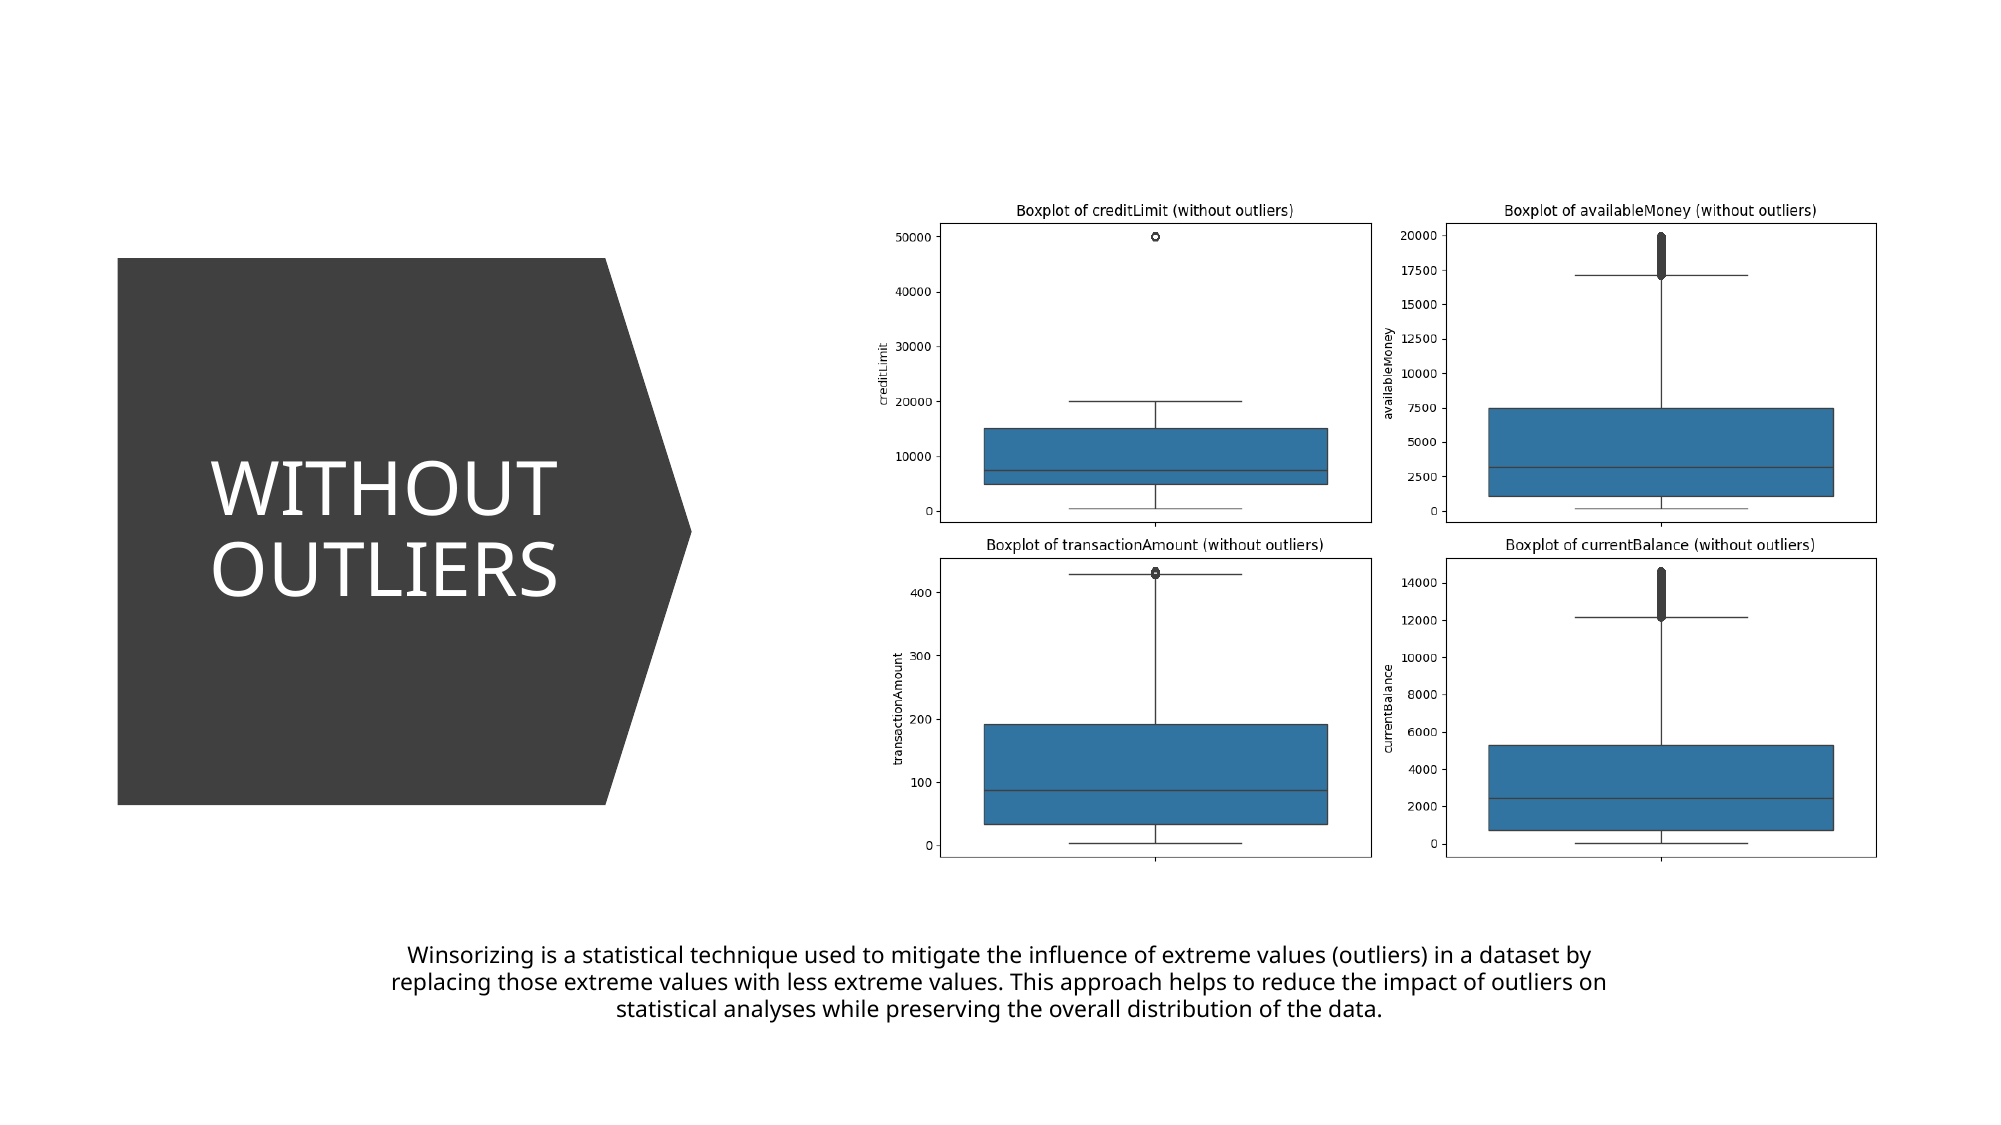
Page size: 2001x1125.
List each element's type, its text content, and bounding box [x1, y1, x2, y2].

text_box Winsorizing is a statistical technique used to mitigate the influence of extreme values (outliers) in a dataset by replacing those extreme values with less extreme values. This approach helps to reduce the impact of outliers on statistical analyses while preserving the overall distribution of the data. [365, 932, 1635, 1030]
picture [868, 194, 1883, 869]
text_box WITHOUT OUTLIERS [168, 322, 601, 741]
text_box [116, 256, 694, 807]
